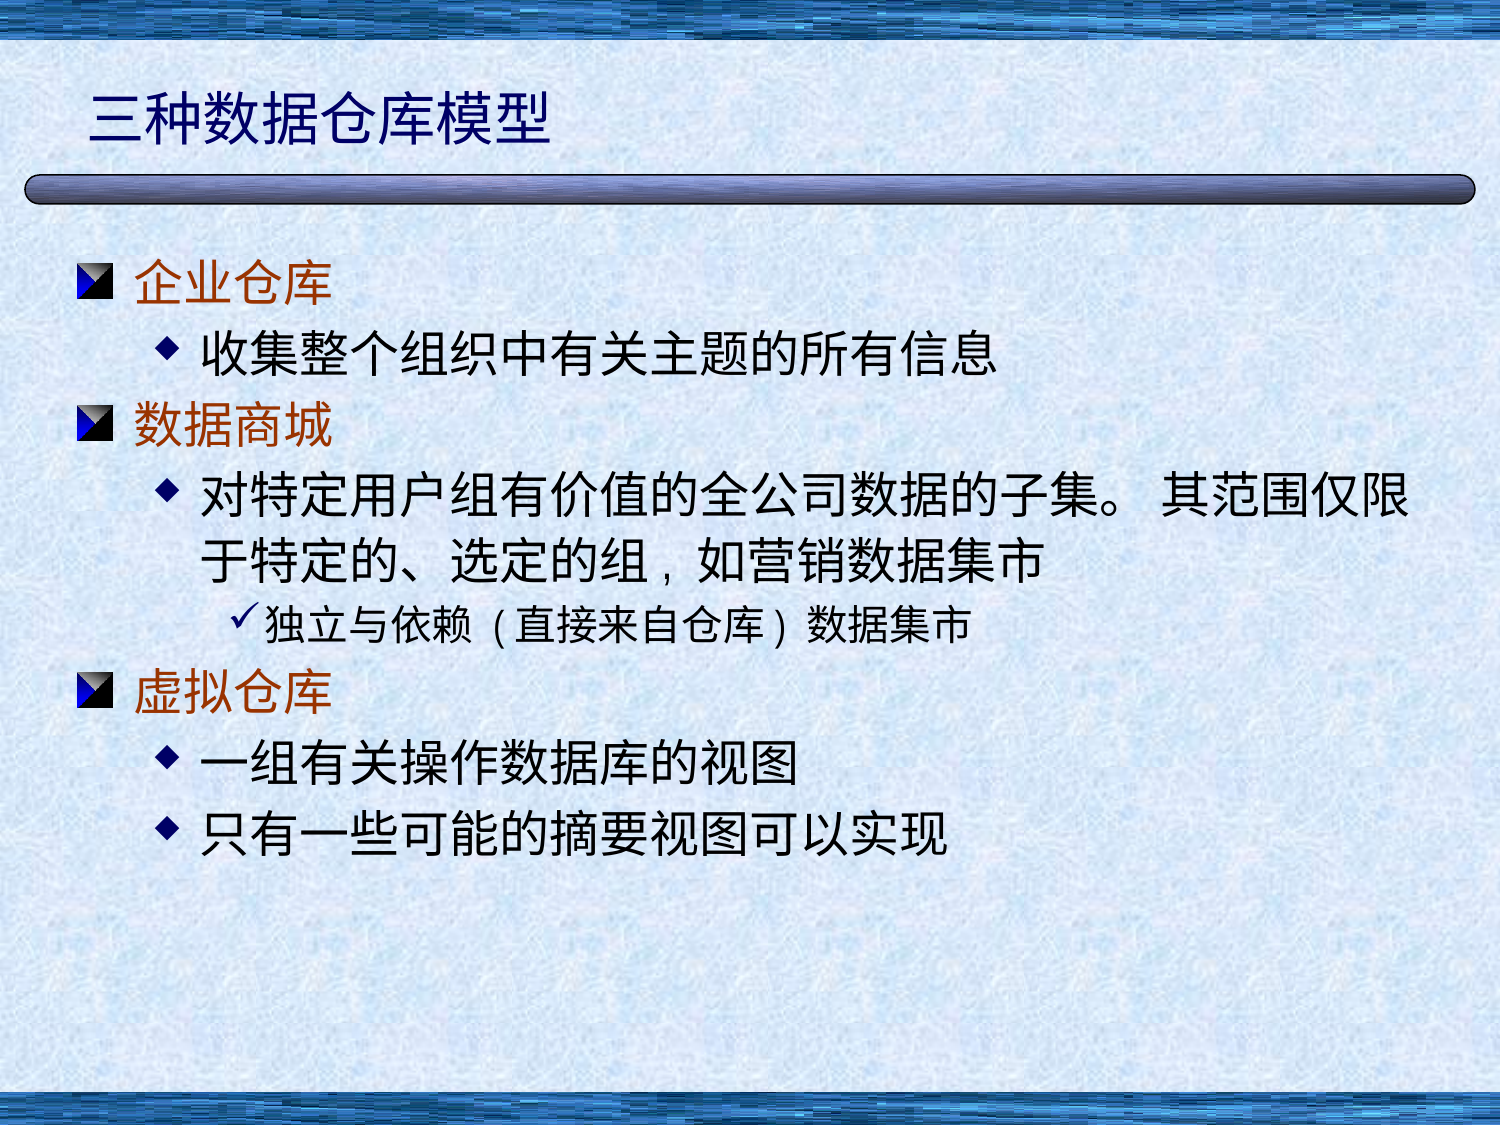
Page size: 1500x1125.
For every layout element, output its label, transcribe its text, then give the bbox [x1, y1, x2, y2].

picture [0, 0, 1500, 1125]
list 企业仓库 收集整个组织中有关主题的所有信息 数据商城 对特定用户组有价值的全公司数据的子集。 其范围仅限于特定的、选定的组, 如营销数据集市 独立与依赖 (直接来自仓库) 数据集市 虚拟仓库 一组有关操作数据库的视图 只有一些可能的摘要视图可以实现 [62, 237, 1472, 1029]
title 三种数据仓库模型 [71, 59, 1184, 160]
